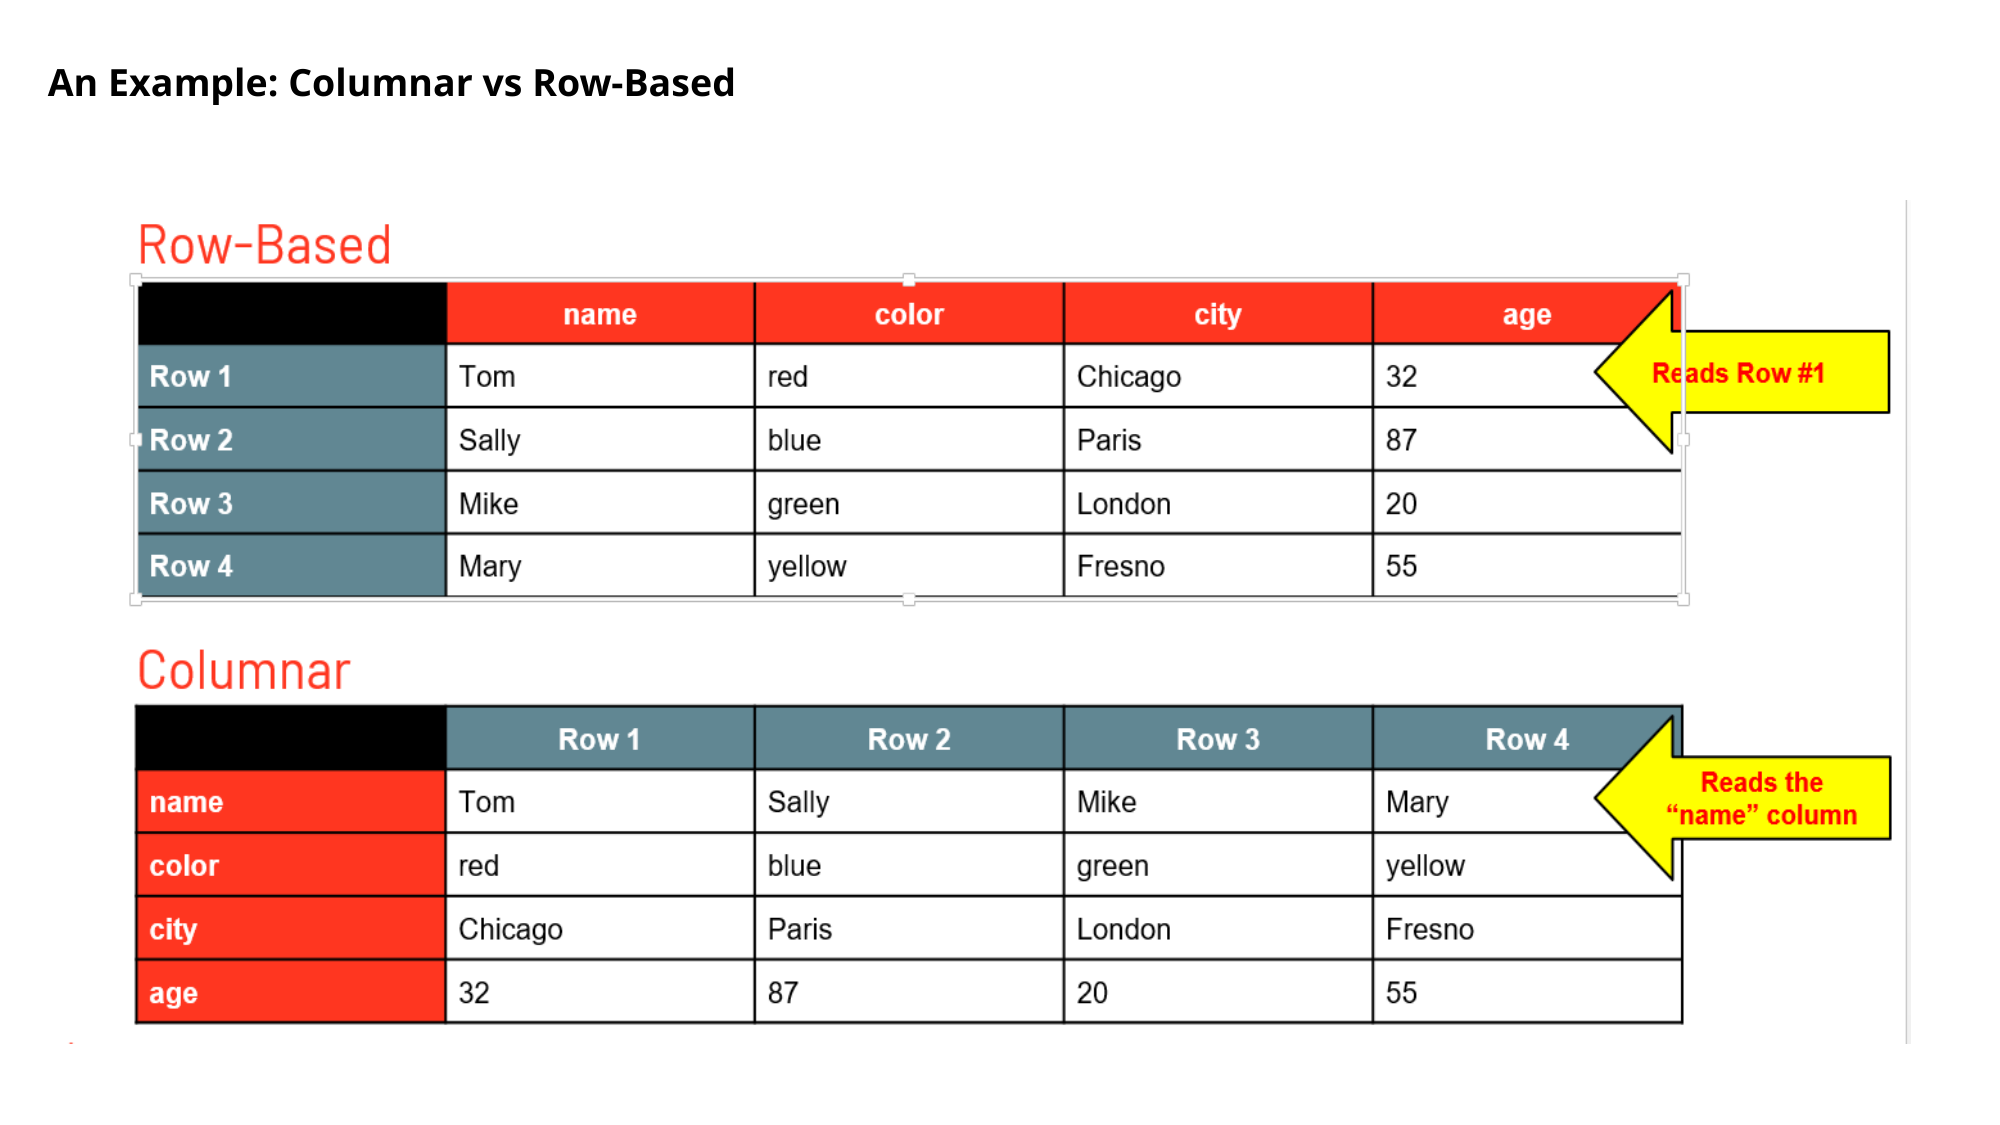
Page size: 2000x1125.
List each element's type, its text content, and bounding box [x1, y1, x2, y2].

text_box An Example: Columnar vs Row-Based [33, 51, 752, 112]
picture [64, 200, 1911, 1045]
